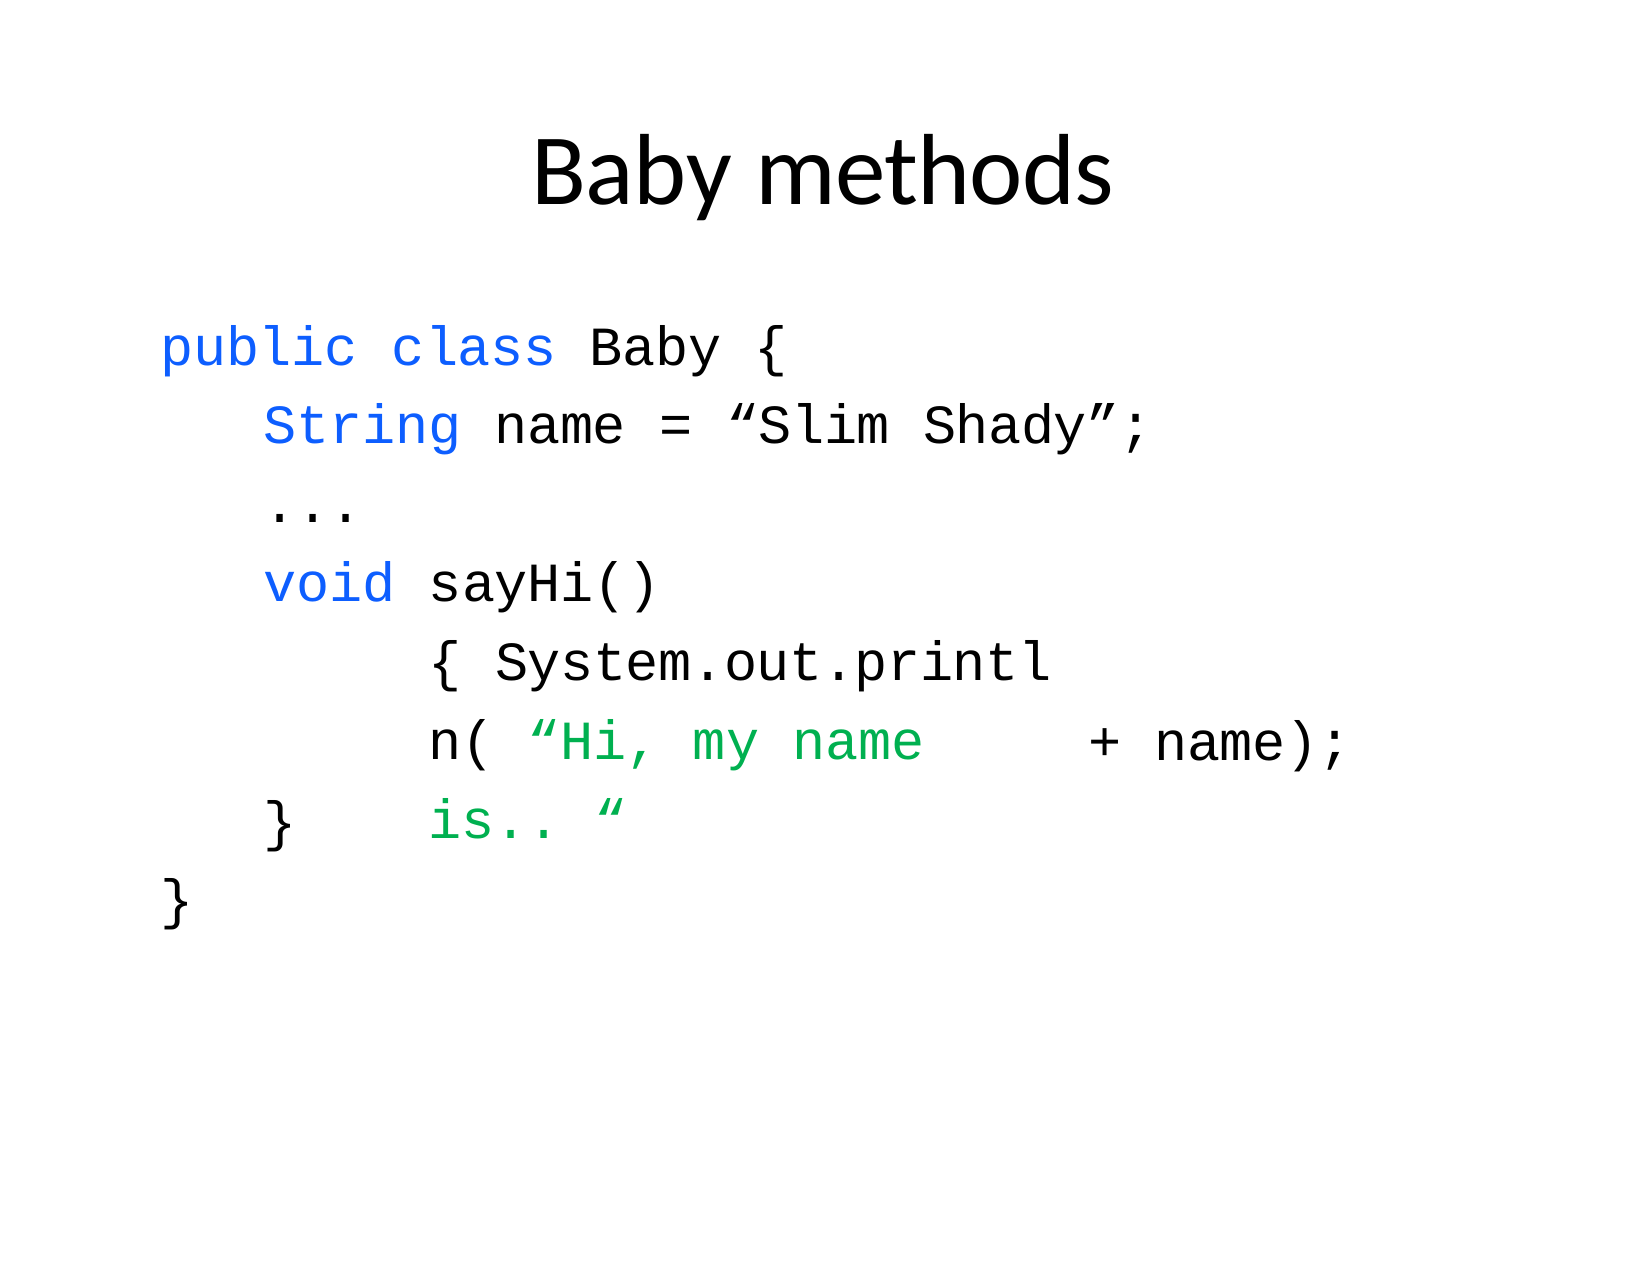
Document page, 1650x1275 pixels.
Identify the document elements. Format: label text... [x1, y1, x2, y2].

text_box String ... [261, 388, 465, 547]
text_box name [492, 388, 629, 468]
text_box void [261, 546, 399, 626]
text_box Shady”; [920, 388, 1156, 468]
title Baby methods [206, 104, 1444, 223]
text_box + name); [1085, 705, 1354, 785]
text_box class [389, 309, 559, 390]
text_box Baby { = “Slim [587, 309, 893, 468]
text_box public [158, 309, 362, 390]
text_box sayHi() { System.out.println( “Hi, my name is.. “ [426, 533, 1058, 785]
text_box } } [158, 785, 300, 943]
